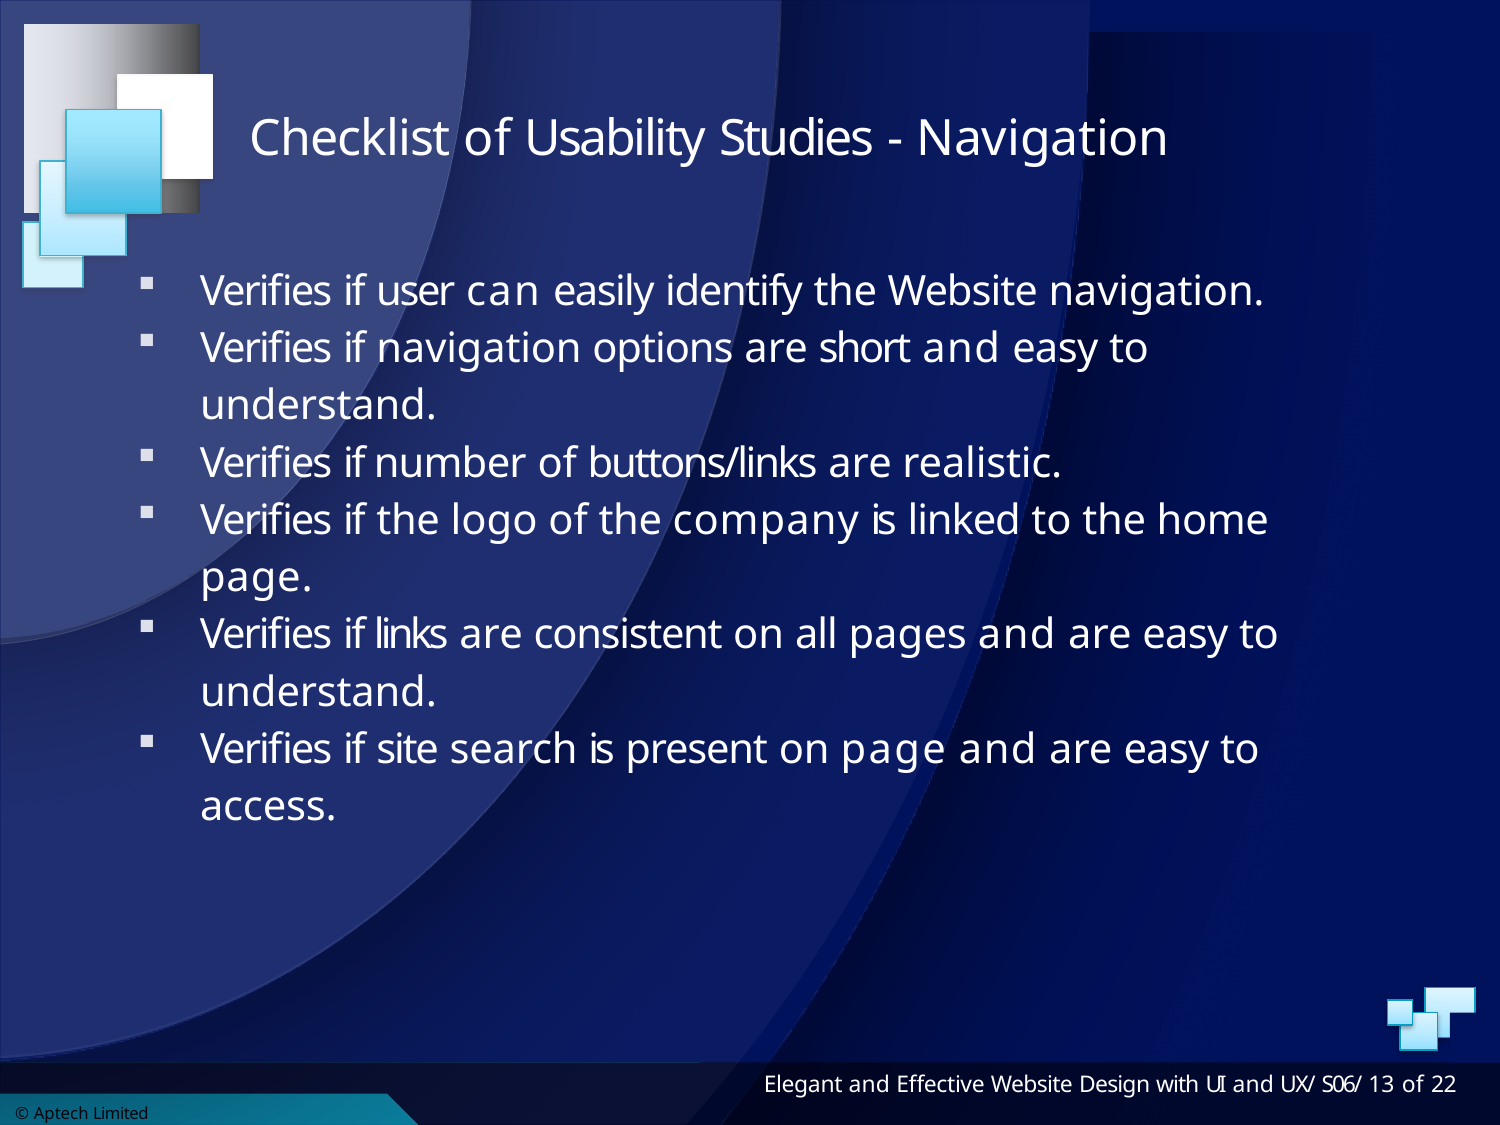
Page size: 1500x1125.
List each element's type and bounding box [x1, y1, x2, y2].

text_box [0, 0, 1500, 1125]
